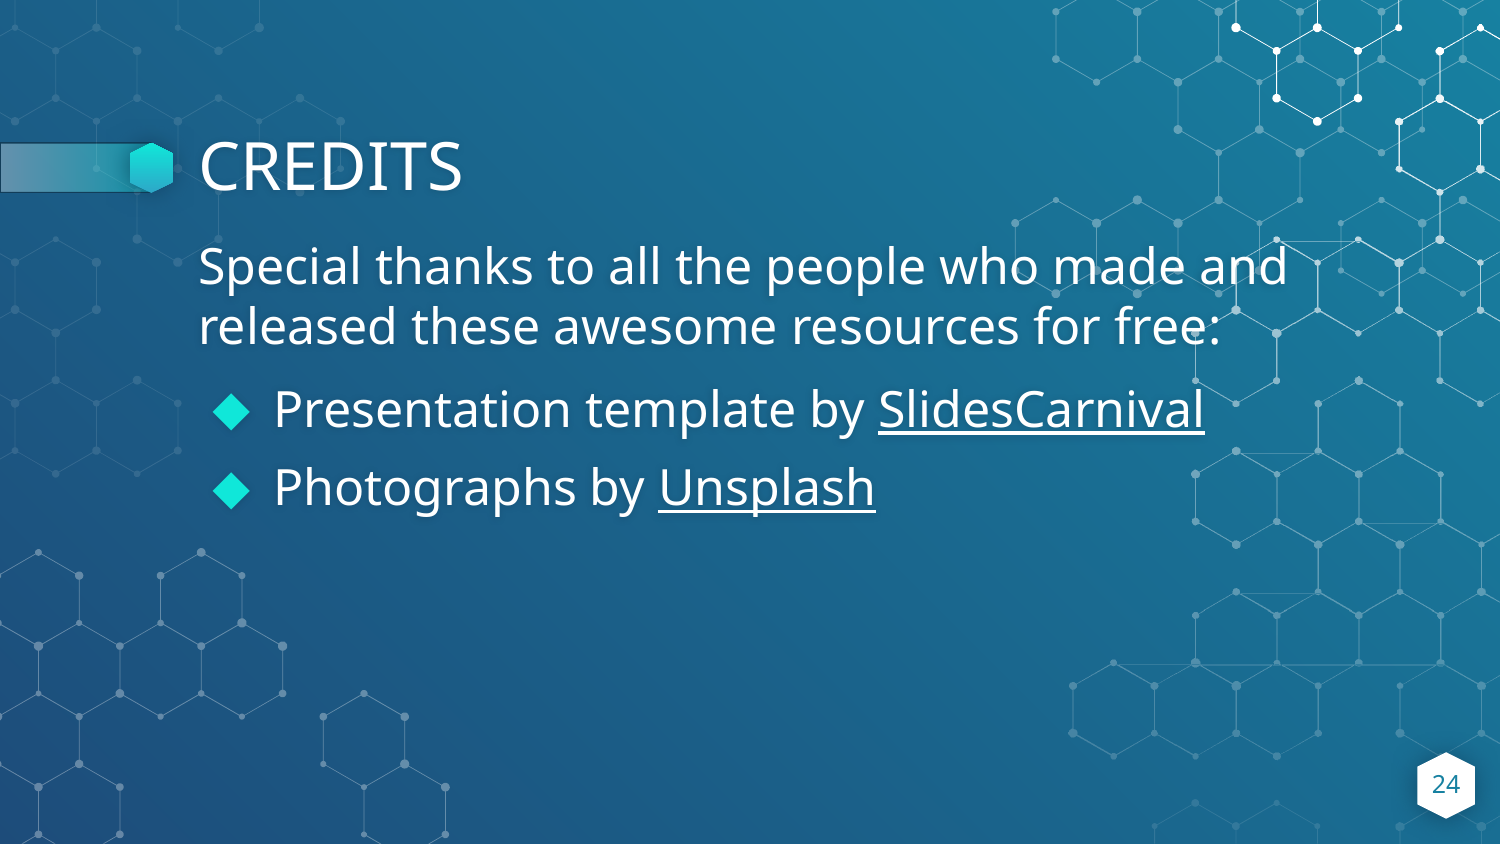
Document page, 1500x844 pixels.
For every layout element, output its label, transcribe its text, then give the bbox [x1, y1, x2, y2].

title CREDITS [198, 140, 1302, 198]
list Special thanks to all the people who made and released these awesome resources for free: Presentation template by SlidesCarnival Photographs by Unsplash [198, 234, 1302, 733]
slide_number ‹#› [1417, 752, 1475, 819]
